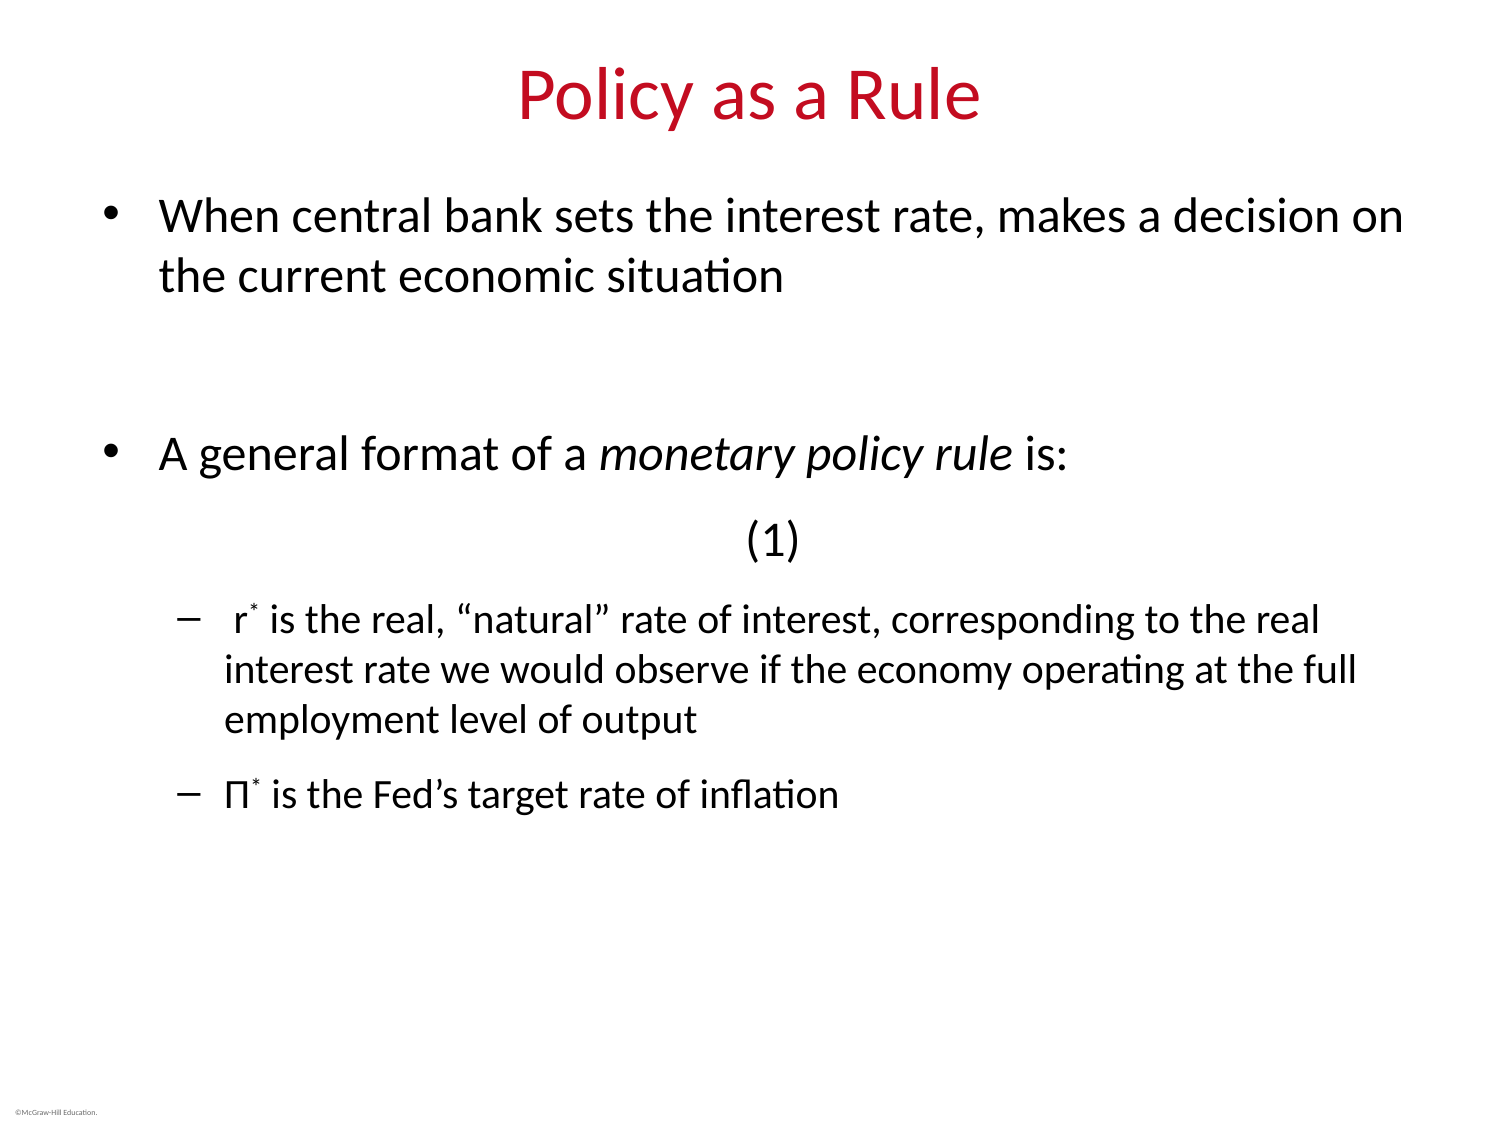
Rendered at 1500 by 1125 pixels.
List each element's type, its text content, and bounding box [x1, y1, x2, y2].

list When central bank sets the interest rate, makes a decision on the current economic situation [87, 174, 1425, 313]
title Policy as a Rule [0, 37, 1500, 143]
